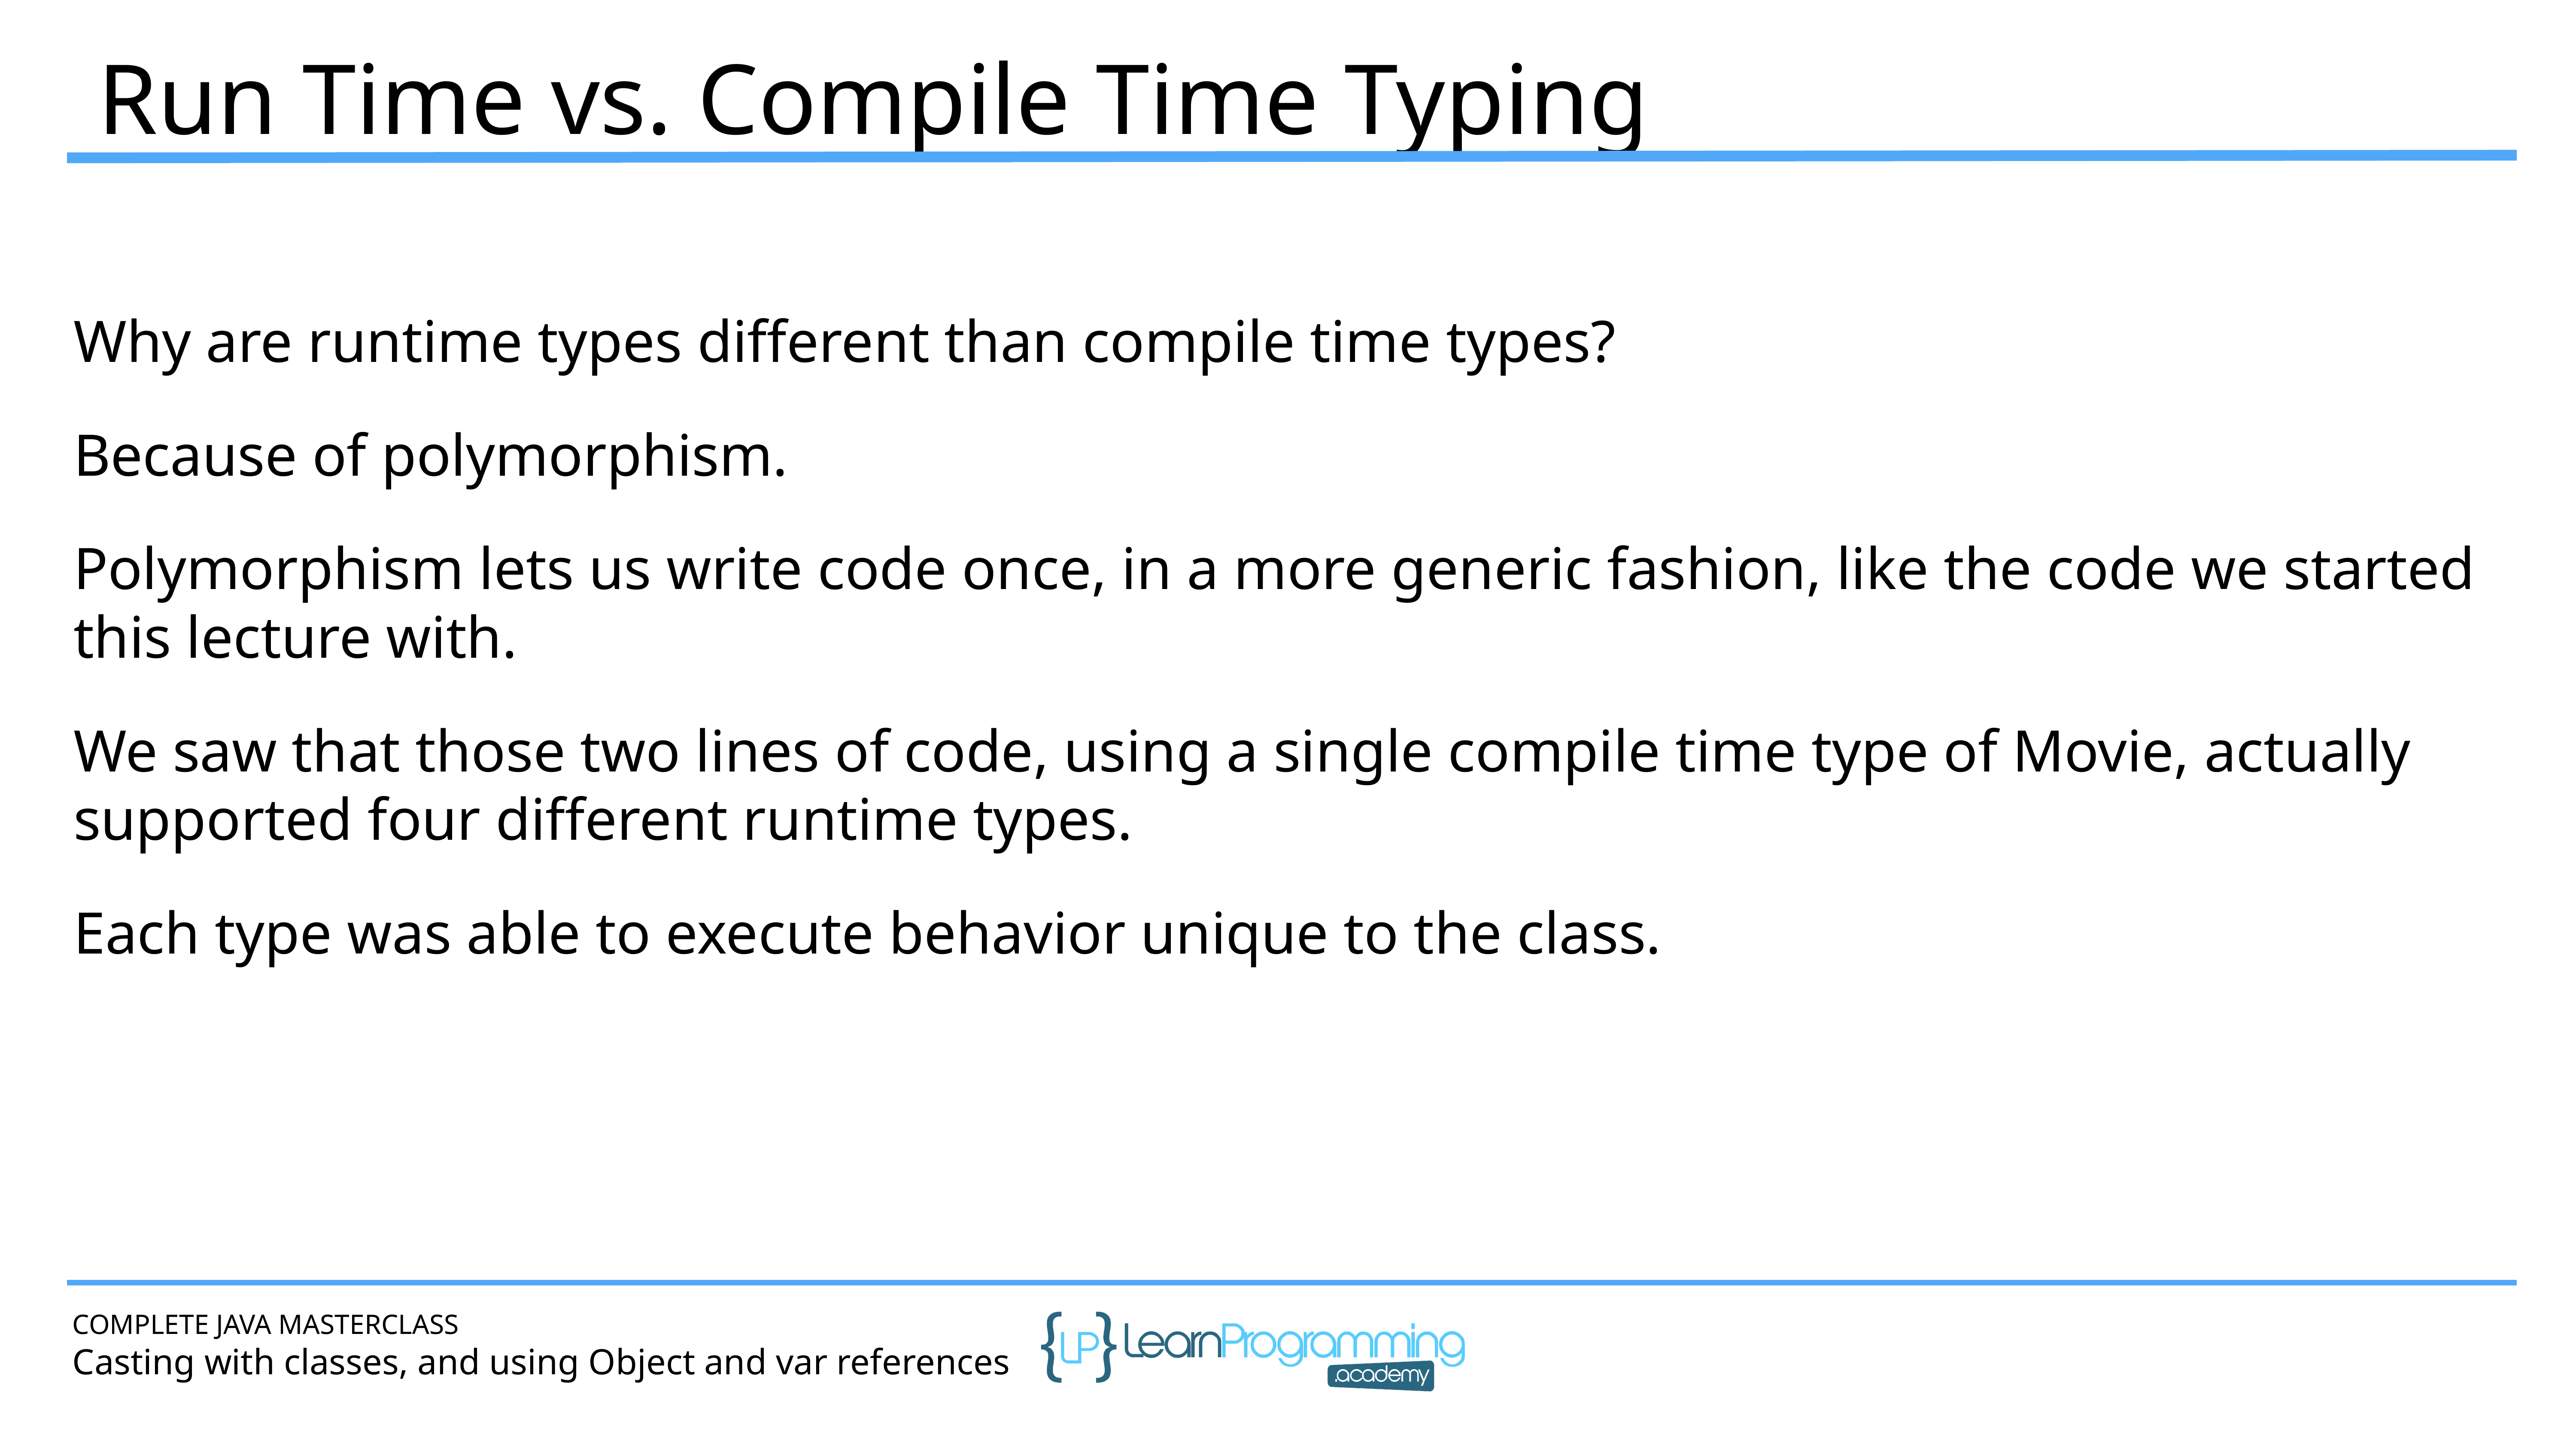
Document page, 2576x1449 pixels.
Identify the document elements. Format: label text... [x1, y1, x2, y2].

text_box COMPLETE JAVA MASTERCLASS Casting with classes, and using Object and var references [67, 1302, 1030, 1387]
text_box Why are runtime types different than compile time types? Because of polymorphism. Polymorphism lets us write code once, in a more generic fashion, like the code we started this lecture with. We saw that those two lines of code, using a single compile time type of Movie, actually supported four different runtime types. Each type was able to execute behavior unique to the class. [67, 301, 2517, 1139]
text_box Run Time vs. Compile Time Typing [92, 32, 1655, 159]
picture [1032, 1302, 1477, 1400]
